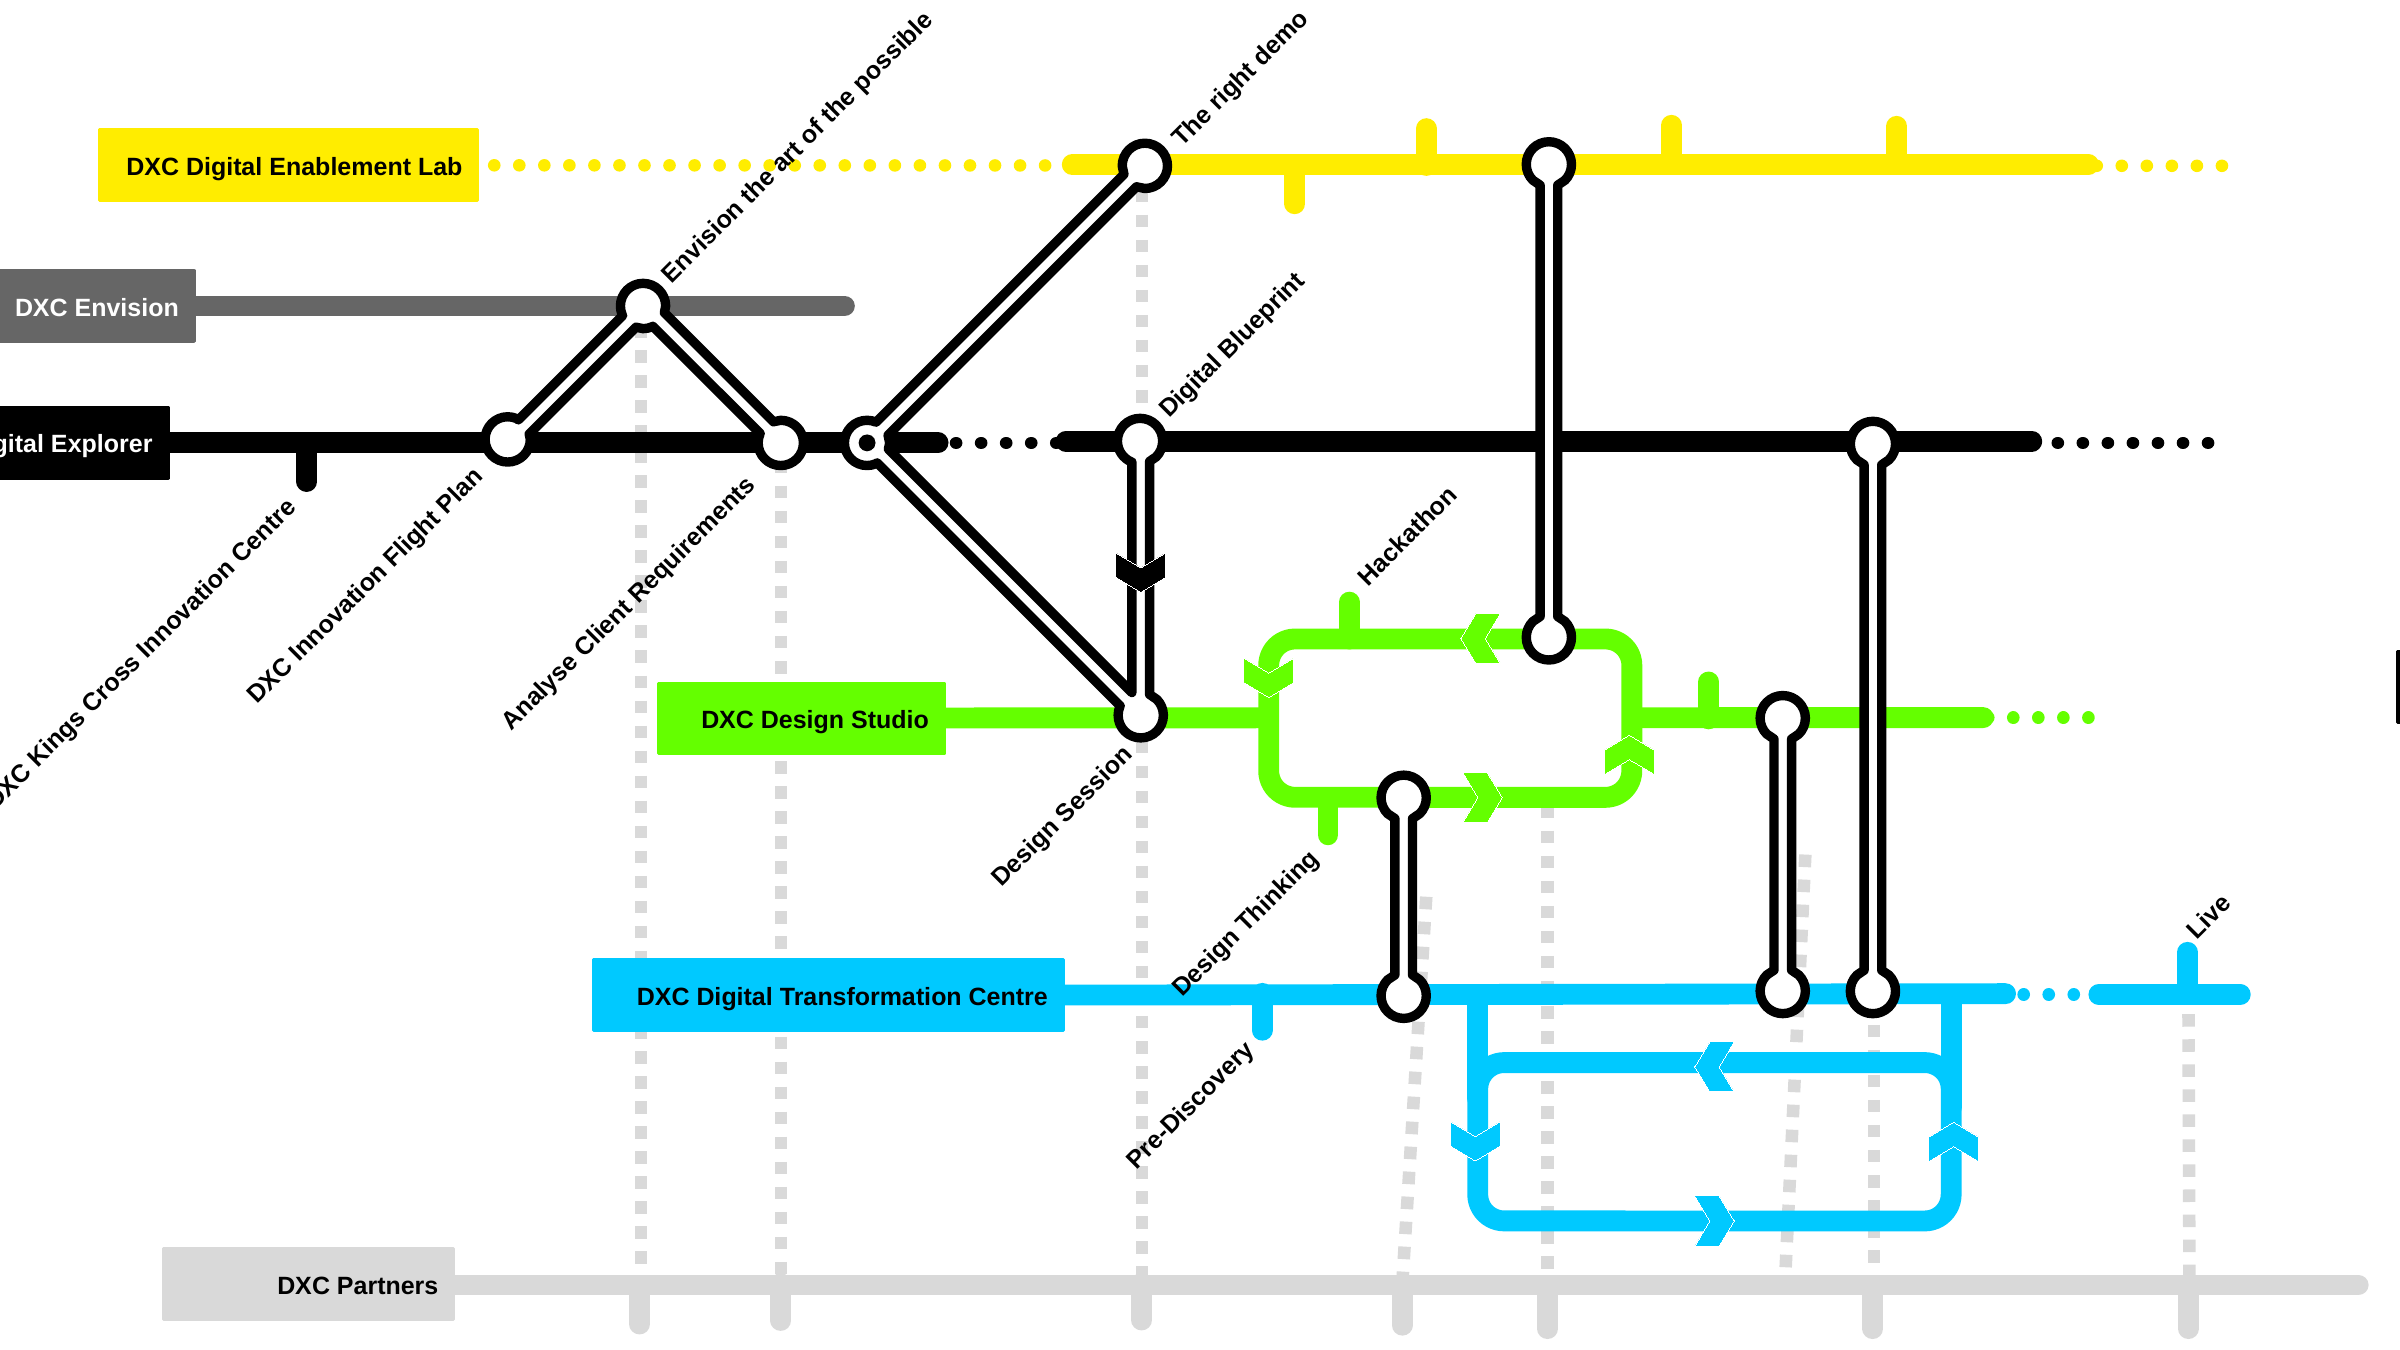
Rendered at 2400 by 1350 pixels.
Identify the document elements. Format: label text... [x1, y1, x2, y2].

text_box [1115, 552, 1142, 593]
text_box DXC Kings Cross Innovation Centre [0, 470, 322, 824]
text_box [0, 0, 2400, 1350]
text_box [1143, 552, 1166, 591]
